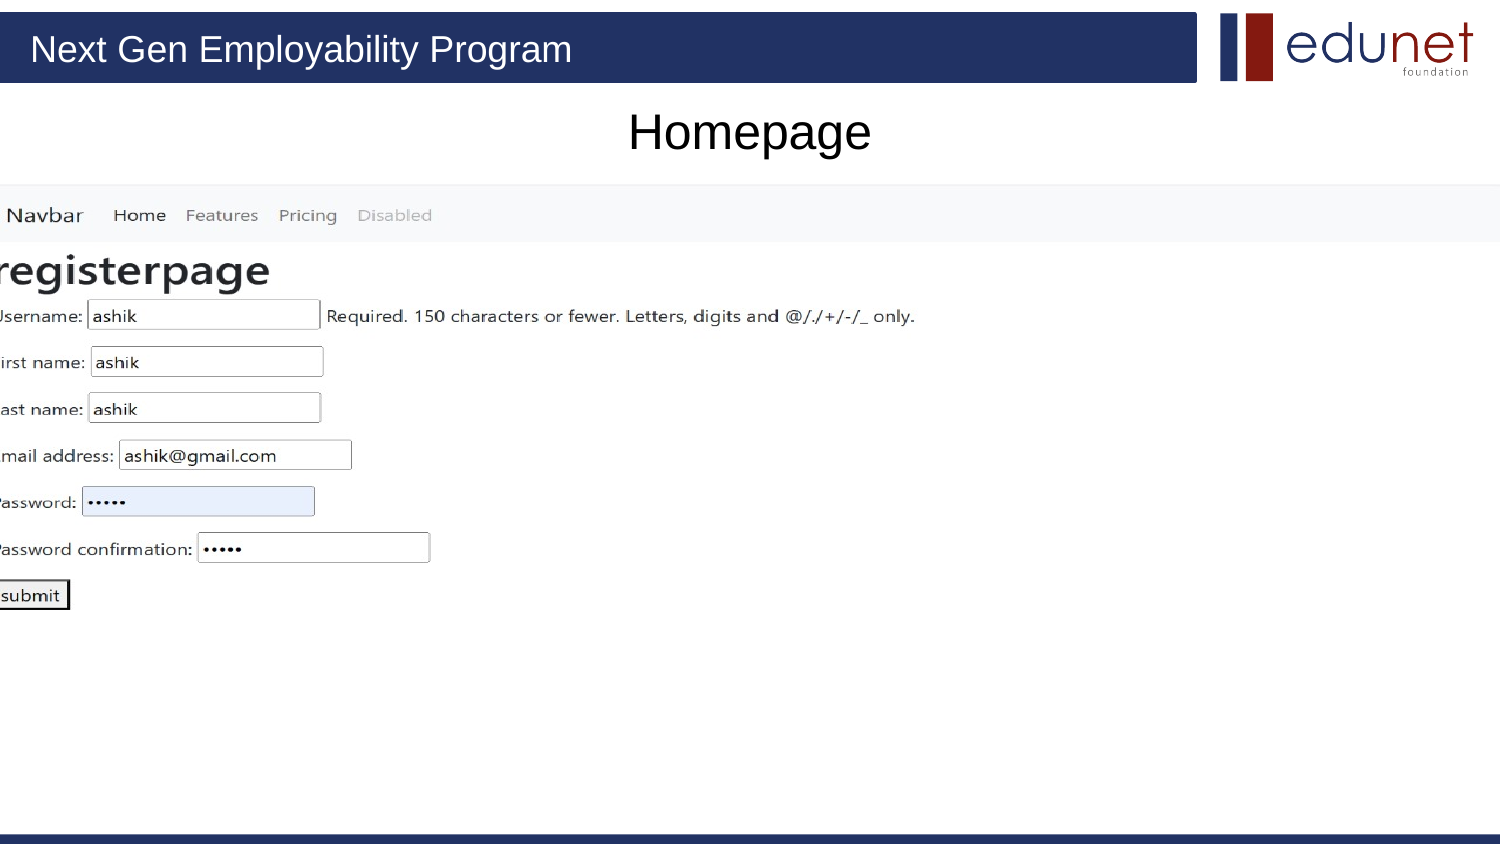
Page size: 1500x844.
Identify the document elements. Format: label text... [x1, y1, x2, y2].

title Homepage [25, 100, 1475, 175]
picture [0, 183, 1500, 790]
picture [1279, 14, 1482, 83]
